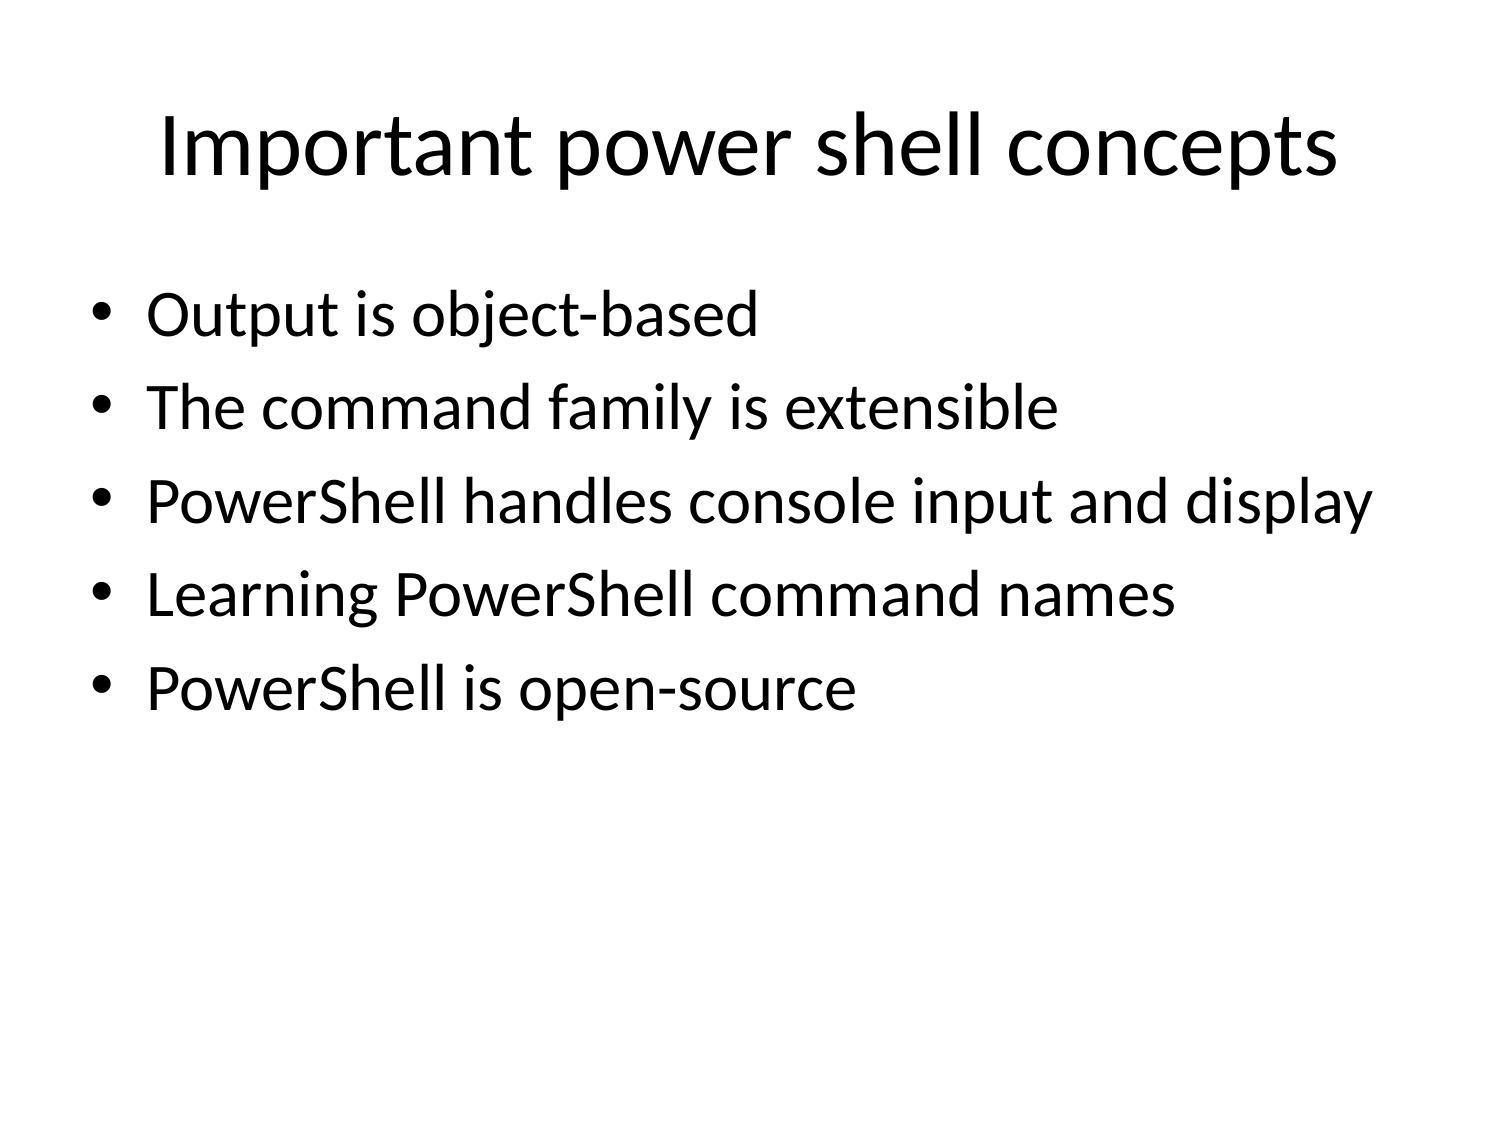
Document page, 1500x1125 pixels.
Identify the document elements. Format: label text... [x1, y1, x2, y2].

title Important power shell concepts [75, 45, 1425, 233]
list Output is object-based The command family is extensible PowerShell handles console input and display Learning PowerShell command names PowerShell is open-source [75, 262, 1425, 1005]
